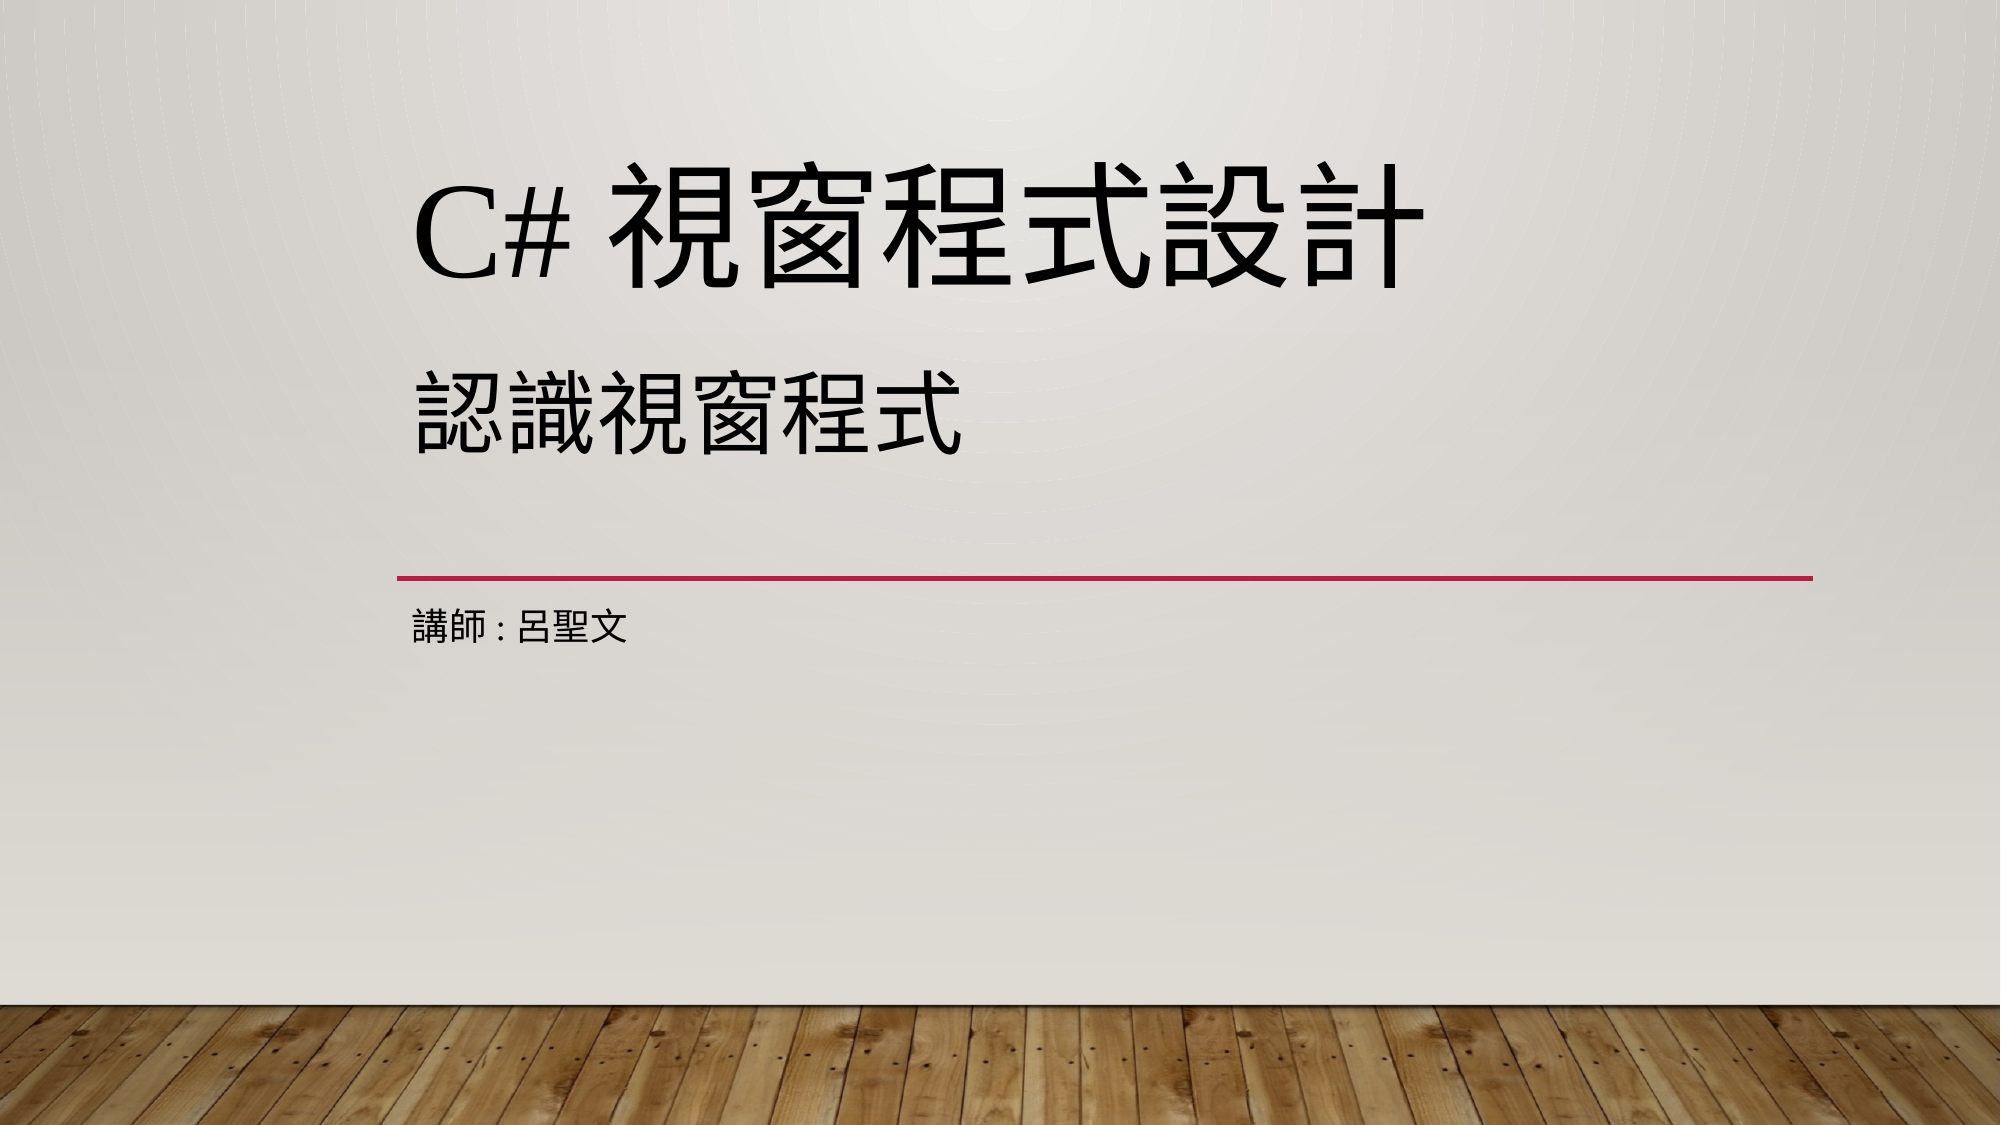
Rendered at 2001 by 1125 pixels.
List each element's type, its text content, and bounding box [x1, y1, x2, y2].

title C#視窗程式設計 [396, 131, 1814, 307]
picture [0, 1005, 2000, 1125]
text_box 認識視窗程式 [399, 348, 980, 473]
subtitle 講師:呂聖文 [396, 579, 1814, 740]
